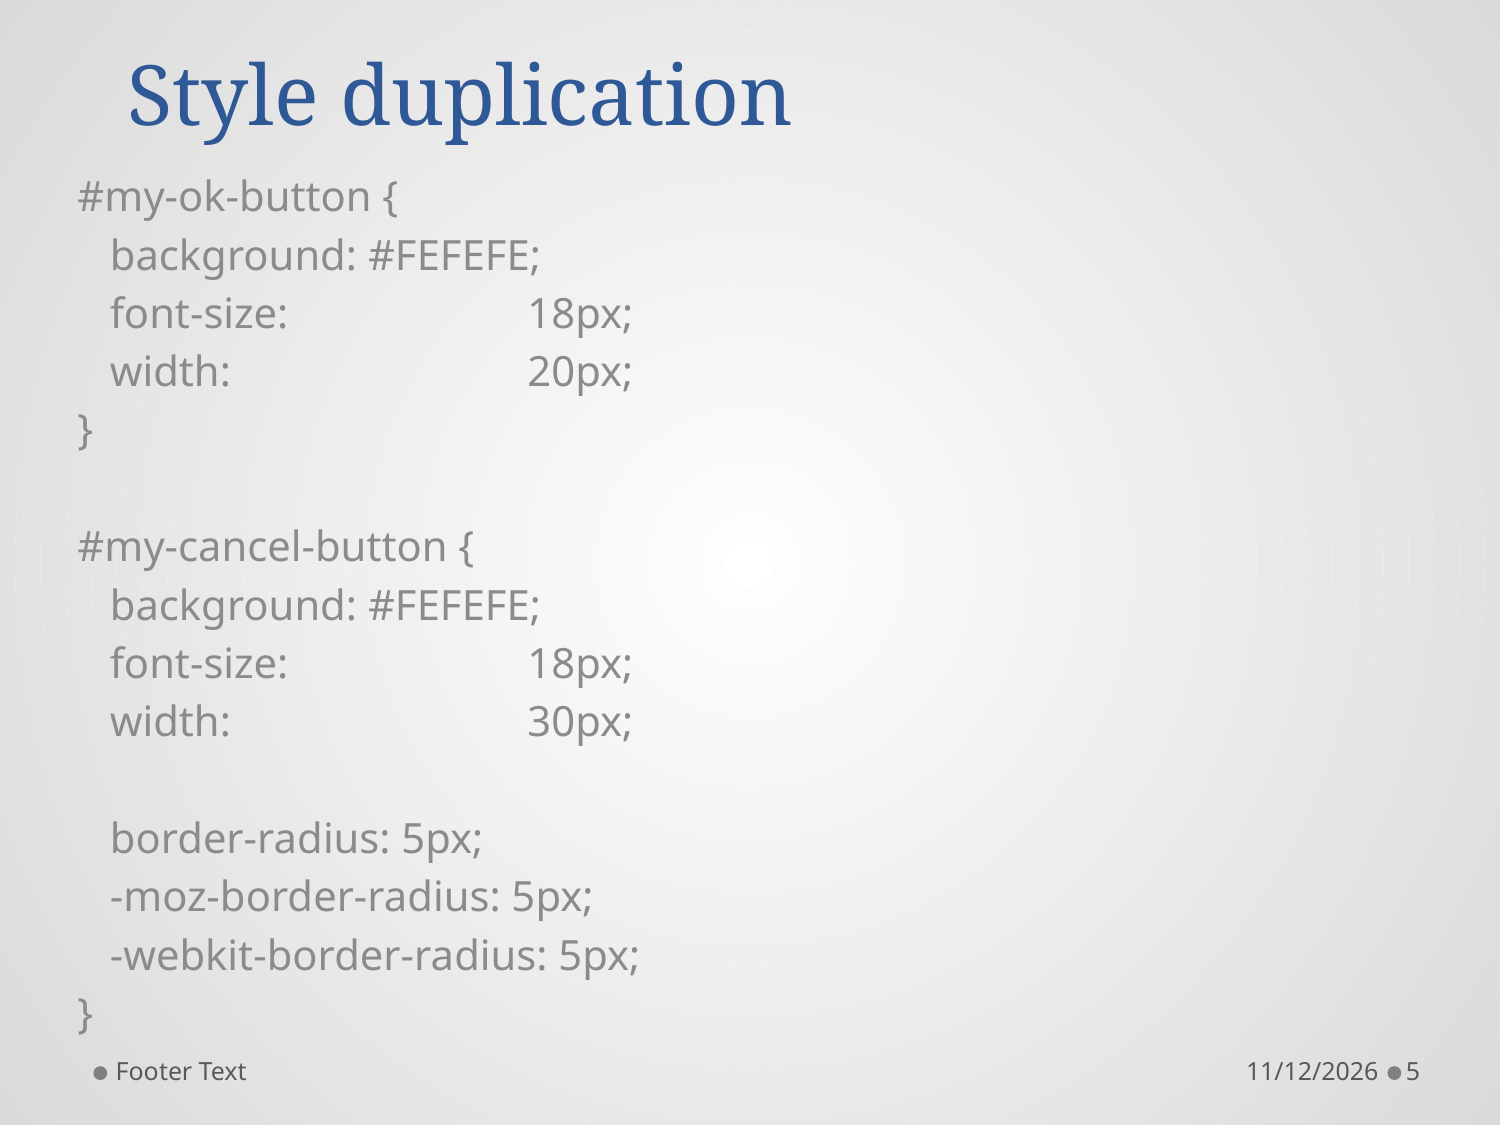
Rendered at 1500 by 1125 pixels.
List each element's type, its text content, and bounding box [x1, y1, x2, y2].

slide_number 5 [1401, 1042, 1494, 1103]
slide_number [1043, 1042, 1386, 1103]
footer Footer Text [108, 1042, 576, 1103]
title Style duplication [112, 37, 1388, 150]
subtitle #my-ok-button { background: #FEFEFE; font-size: 18px; width: 20px; } #my-cancel-button { background: #FEFEFE; font-size: 18px; width: 30px; border-radius: 5px; -moz-border-radius: 5px; -webkit-border-radius: 5px; } [62, 162, 1400, 1038]
